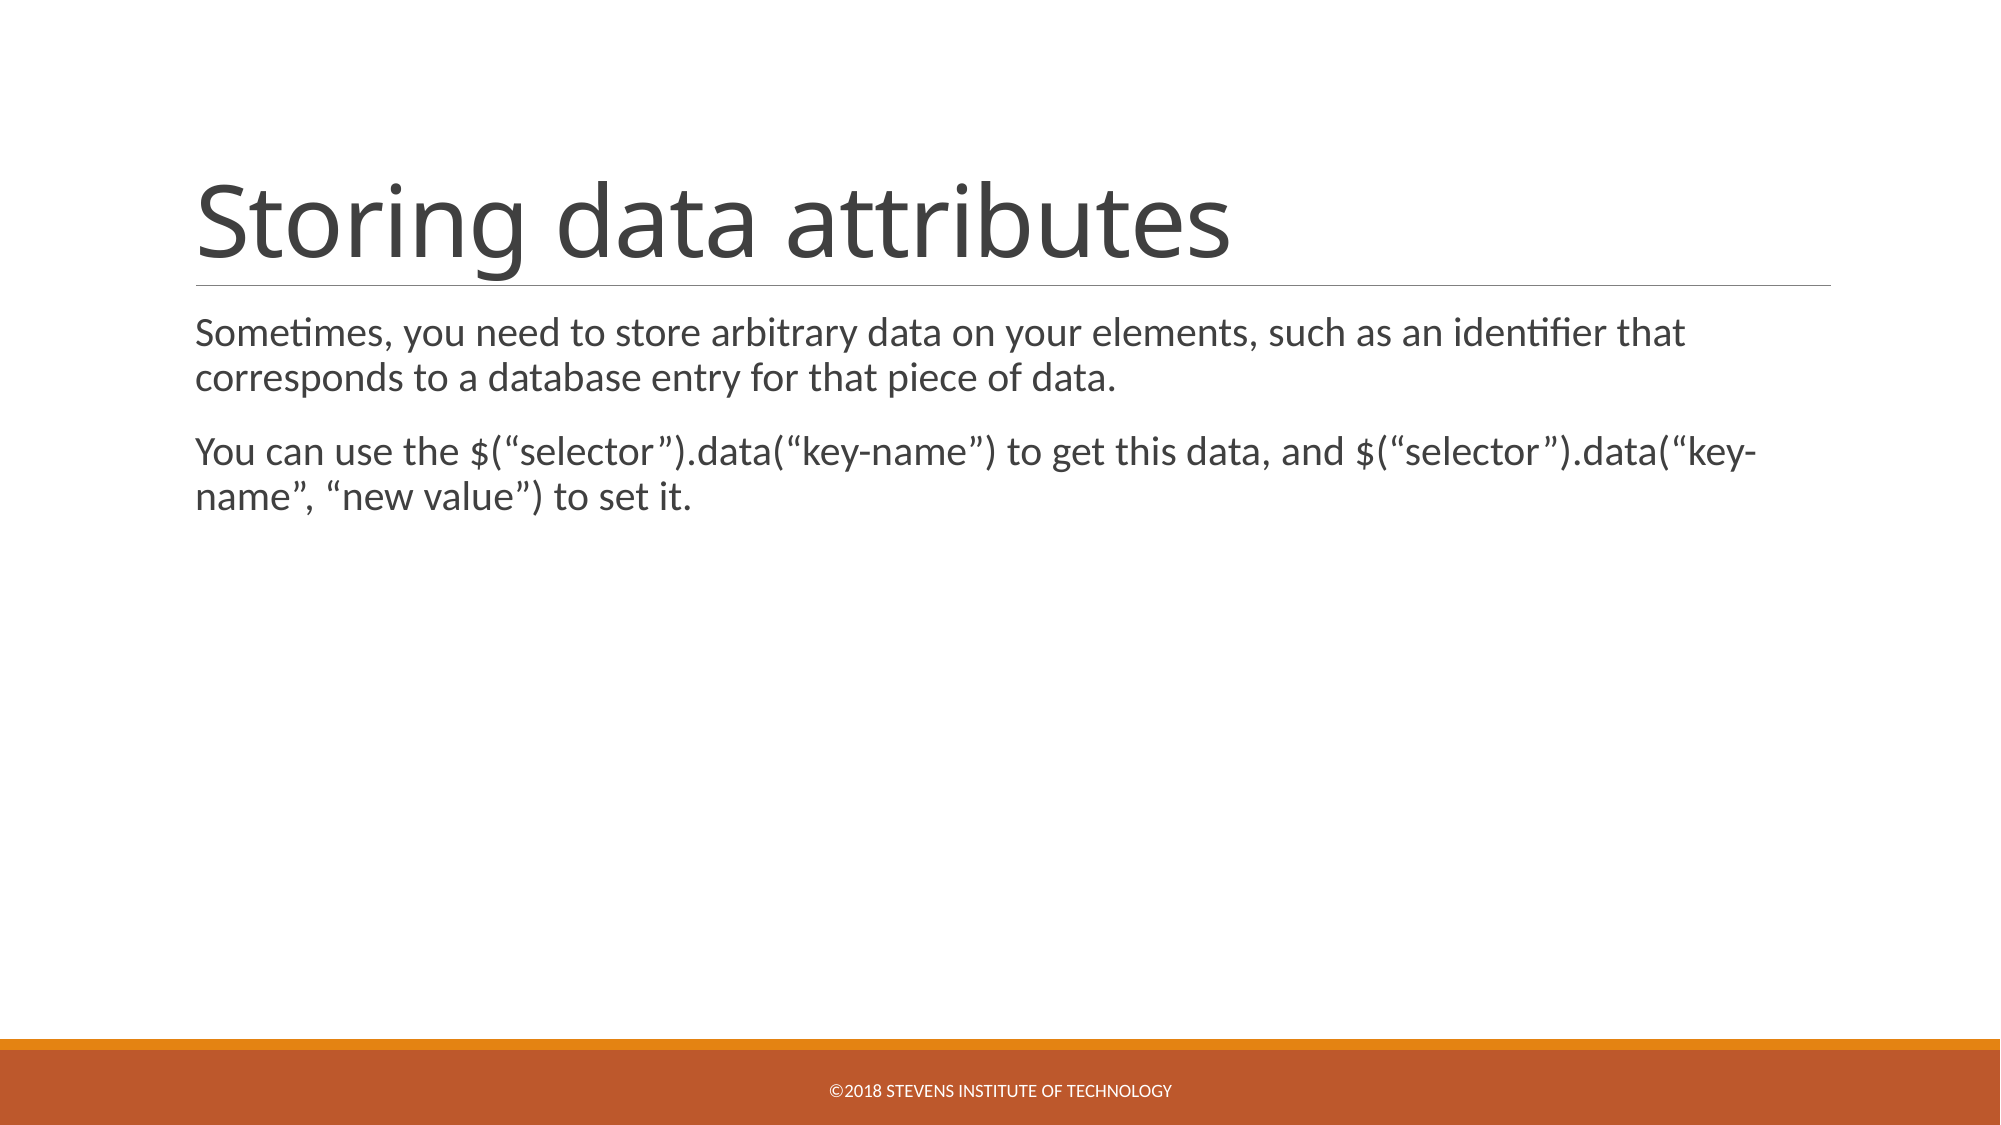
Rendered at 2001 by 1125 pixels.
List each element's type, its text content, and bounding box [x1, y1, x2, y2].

footer ©2018 Stevens Institute of Technology [604, 1059, 1396, 1120]
title Storing data attributes [180, 47, 1830, 285]
list Sometimes, you need to store arbitrary data on your elements, such as an identifier that corresponds to a database entry for that piece of data. You can use the $(“selector”).data(“key-name”) to get this data, and $(“selector”).data(“key-name”, “new value”) to set it. [180, 302, 1830, 963]
